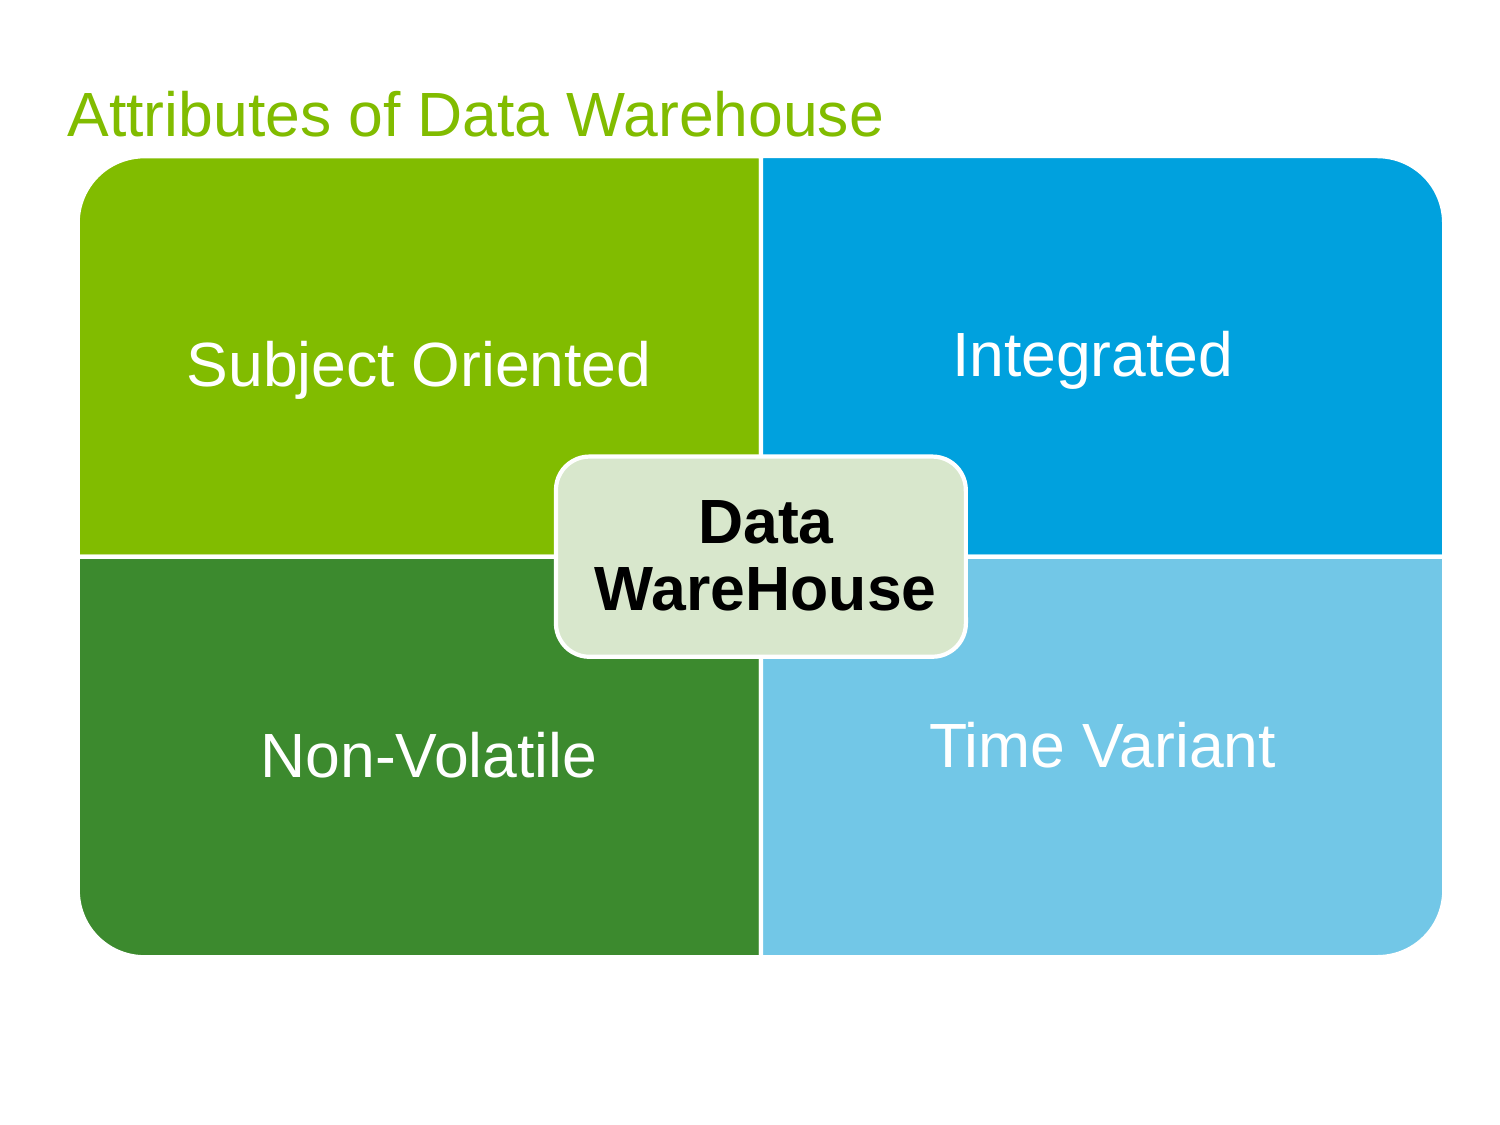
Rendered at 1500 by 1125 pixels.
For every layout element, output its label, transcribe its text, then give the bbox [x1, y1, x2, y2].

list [77, 155, 1445, 958]
title Attributes of Data Warehouse [67, 73, 1435, 150]
